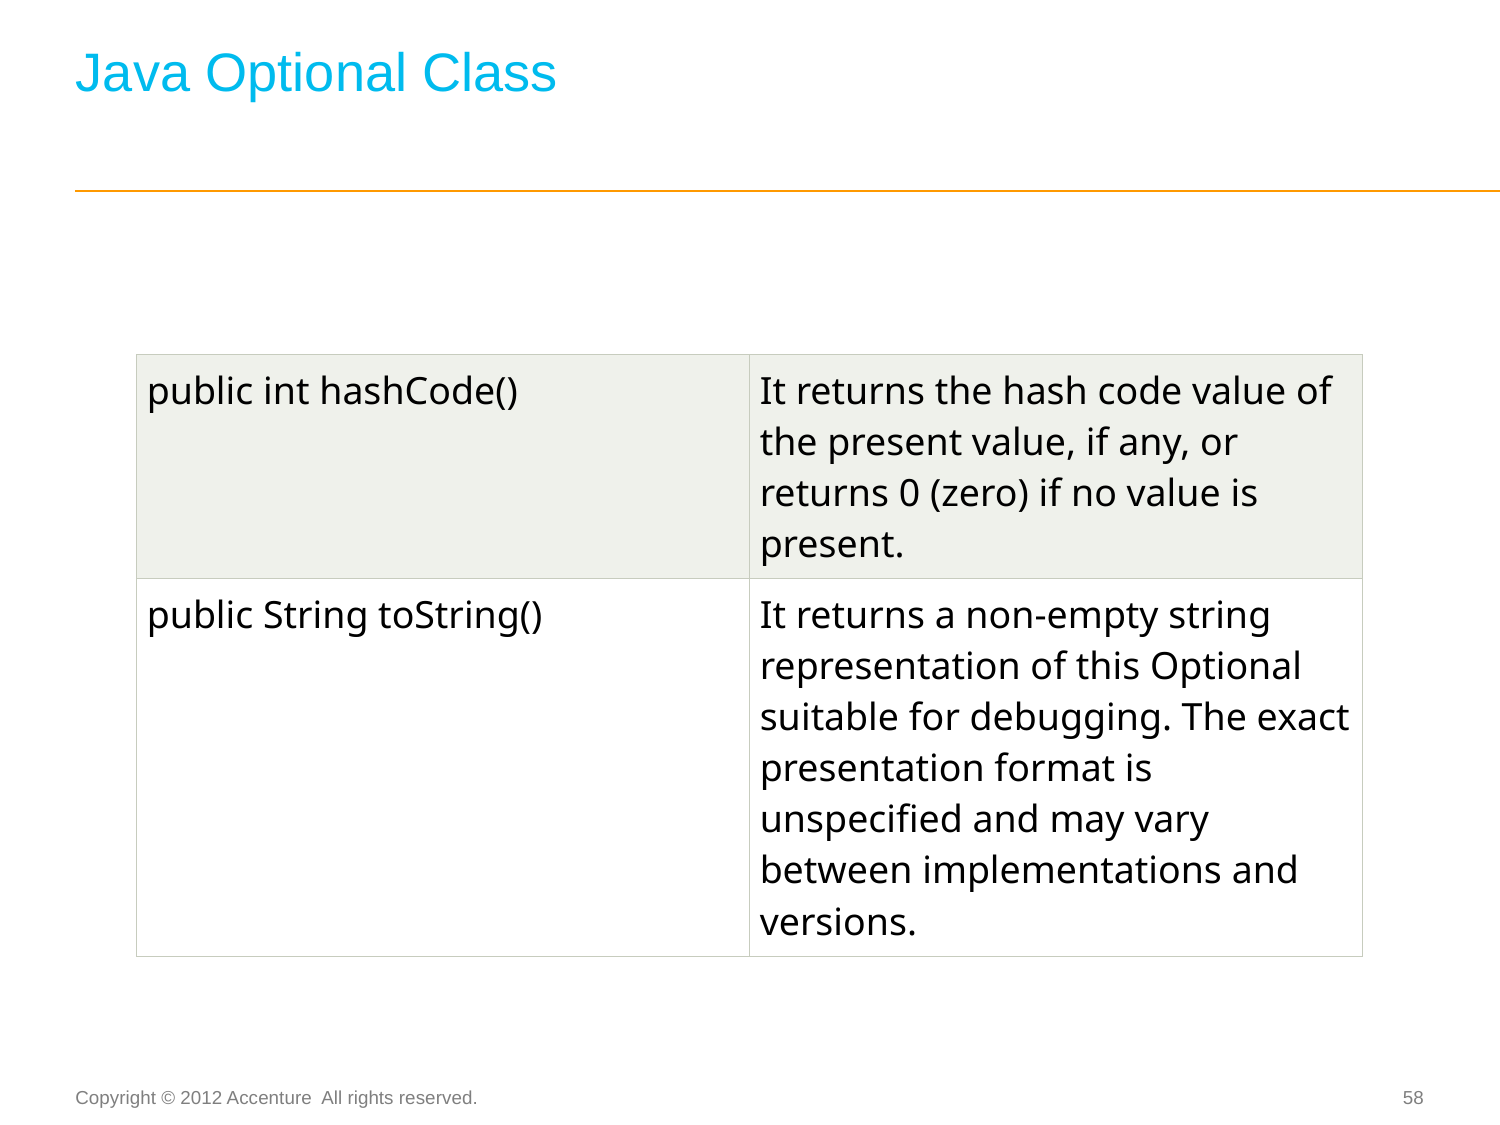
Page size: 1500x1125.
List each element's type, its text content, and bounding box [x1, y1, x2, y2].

table_header It returns the hash code value of the present value, if any, or returns 0 (zero) if no value is present. [750, 355, 1362, 578]
title Java Optional Class [75, 27, 1422, 157]
table_cell public String toString() [137, 579, 749, 956]
table_cell It returns a non-empty string representation of this Optional suitable for debugging. The exact presentation format is unspecified and may vary between implementations and versions. [750, 579, 1362, 956]
table_header public int hashCode() [137, 355, 749, 578]
